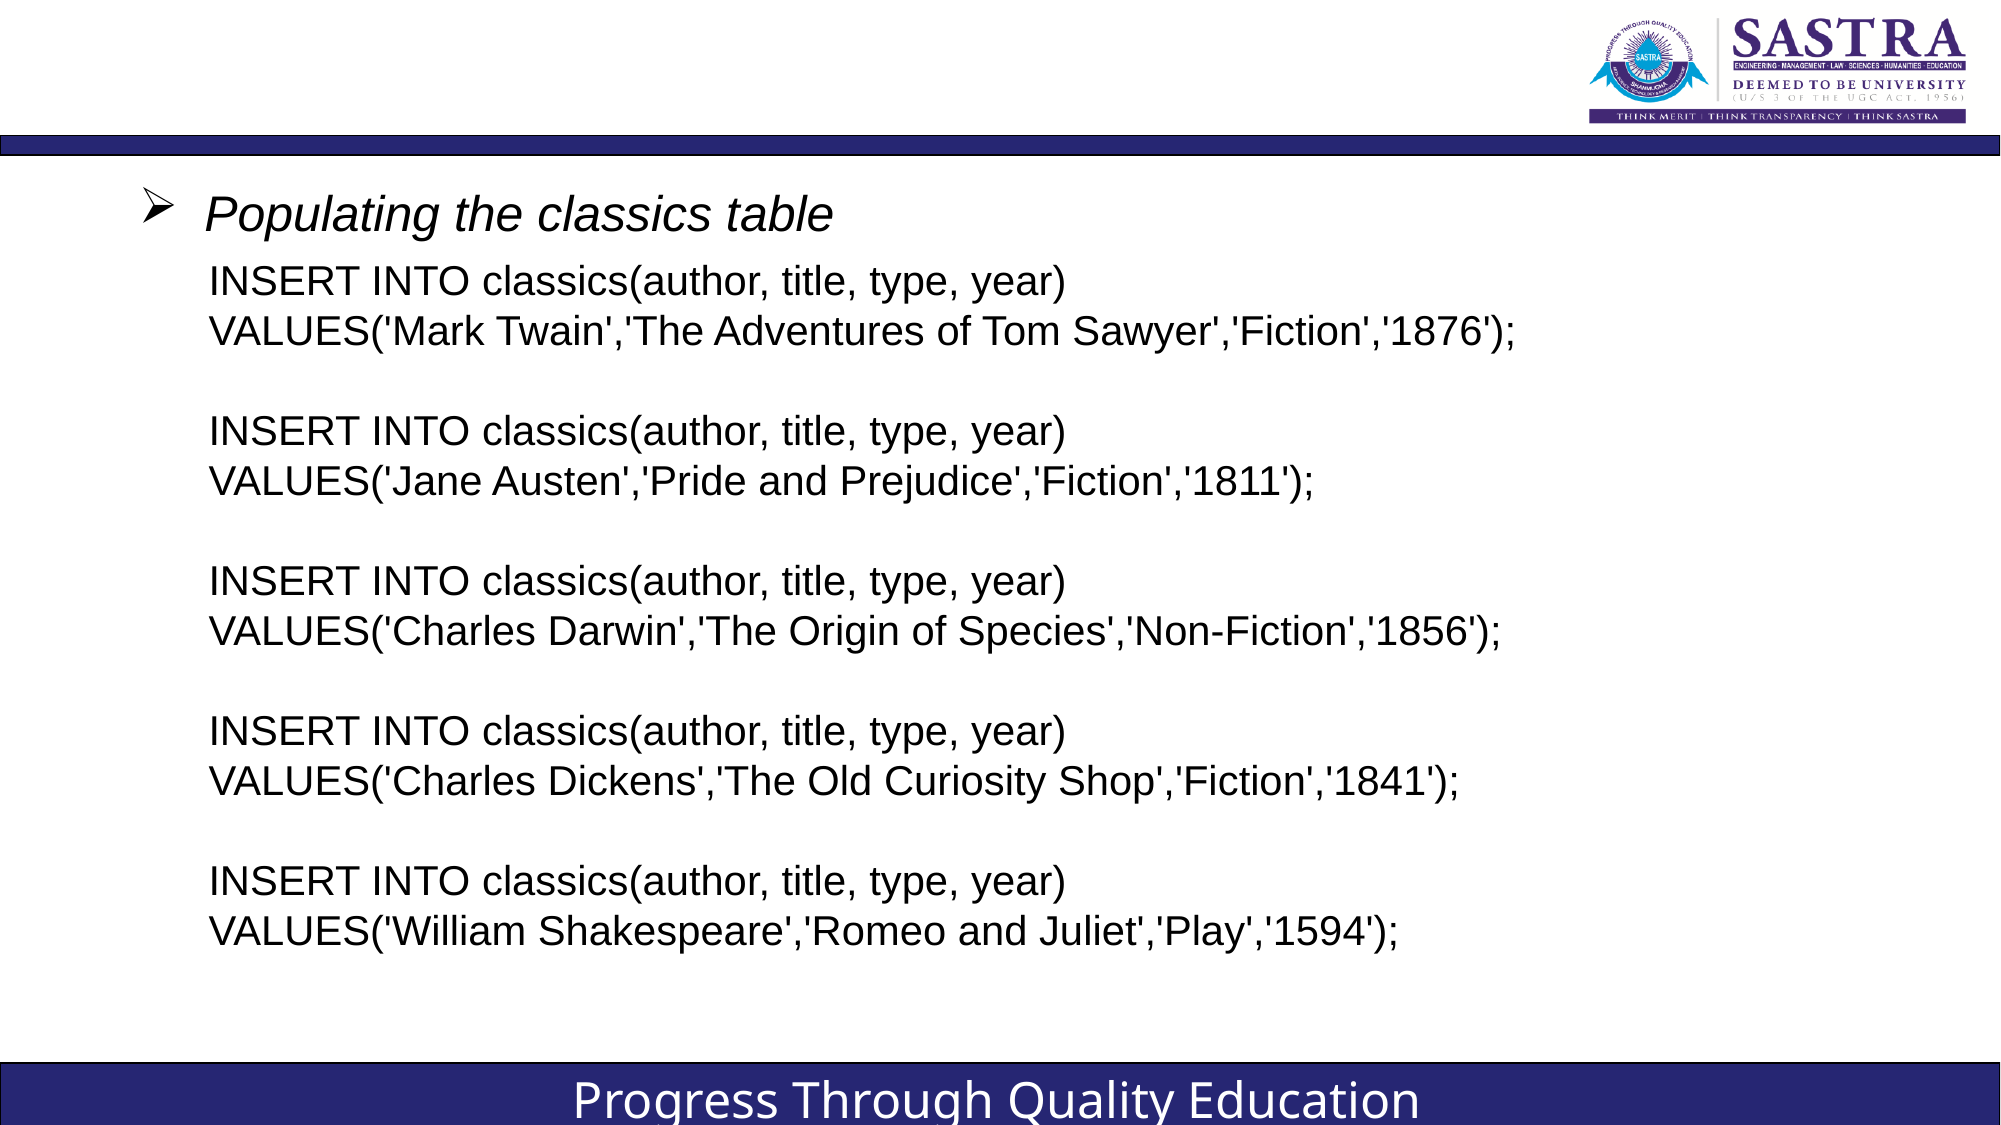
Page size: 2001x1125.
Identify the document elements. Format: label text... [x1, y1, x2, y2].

list Populating the classics table INSERT INTO classics(author, title, type, year) VALUES('Mark Twain','The Adventures of Tom Sawyer','Fiction','1876'); INSERT INTO classics(author, title, type, year) VALUES('Jane Austen','Pride and Prejudice','Fiction','1811'); INSERT INTO classics(author, title, type, year) VALUES('Charles Darwin','The Origin of Species','Non-Fiction','1856'); INSERT INTO classics(author, title, type, year) VALUES('Charles Dickens','The Old Curiosity Shop','Fiction','1841'); INSERT INTO classics(author, title, type, year) VALUES('William Shakespeare','Romeo and Juliet','Play','1594'); [37, 172, 1969, 1047]
picture [1566, 10, 1989, 130]
